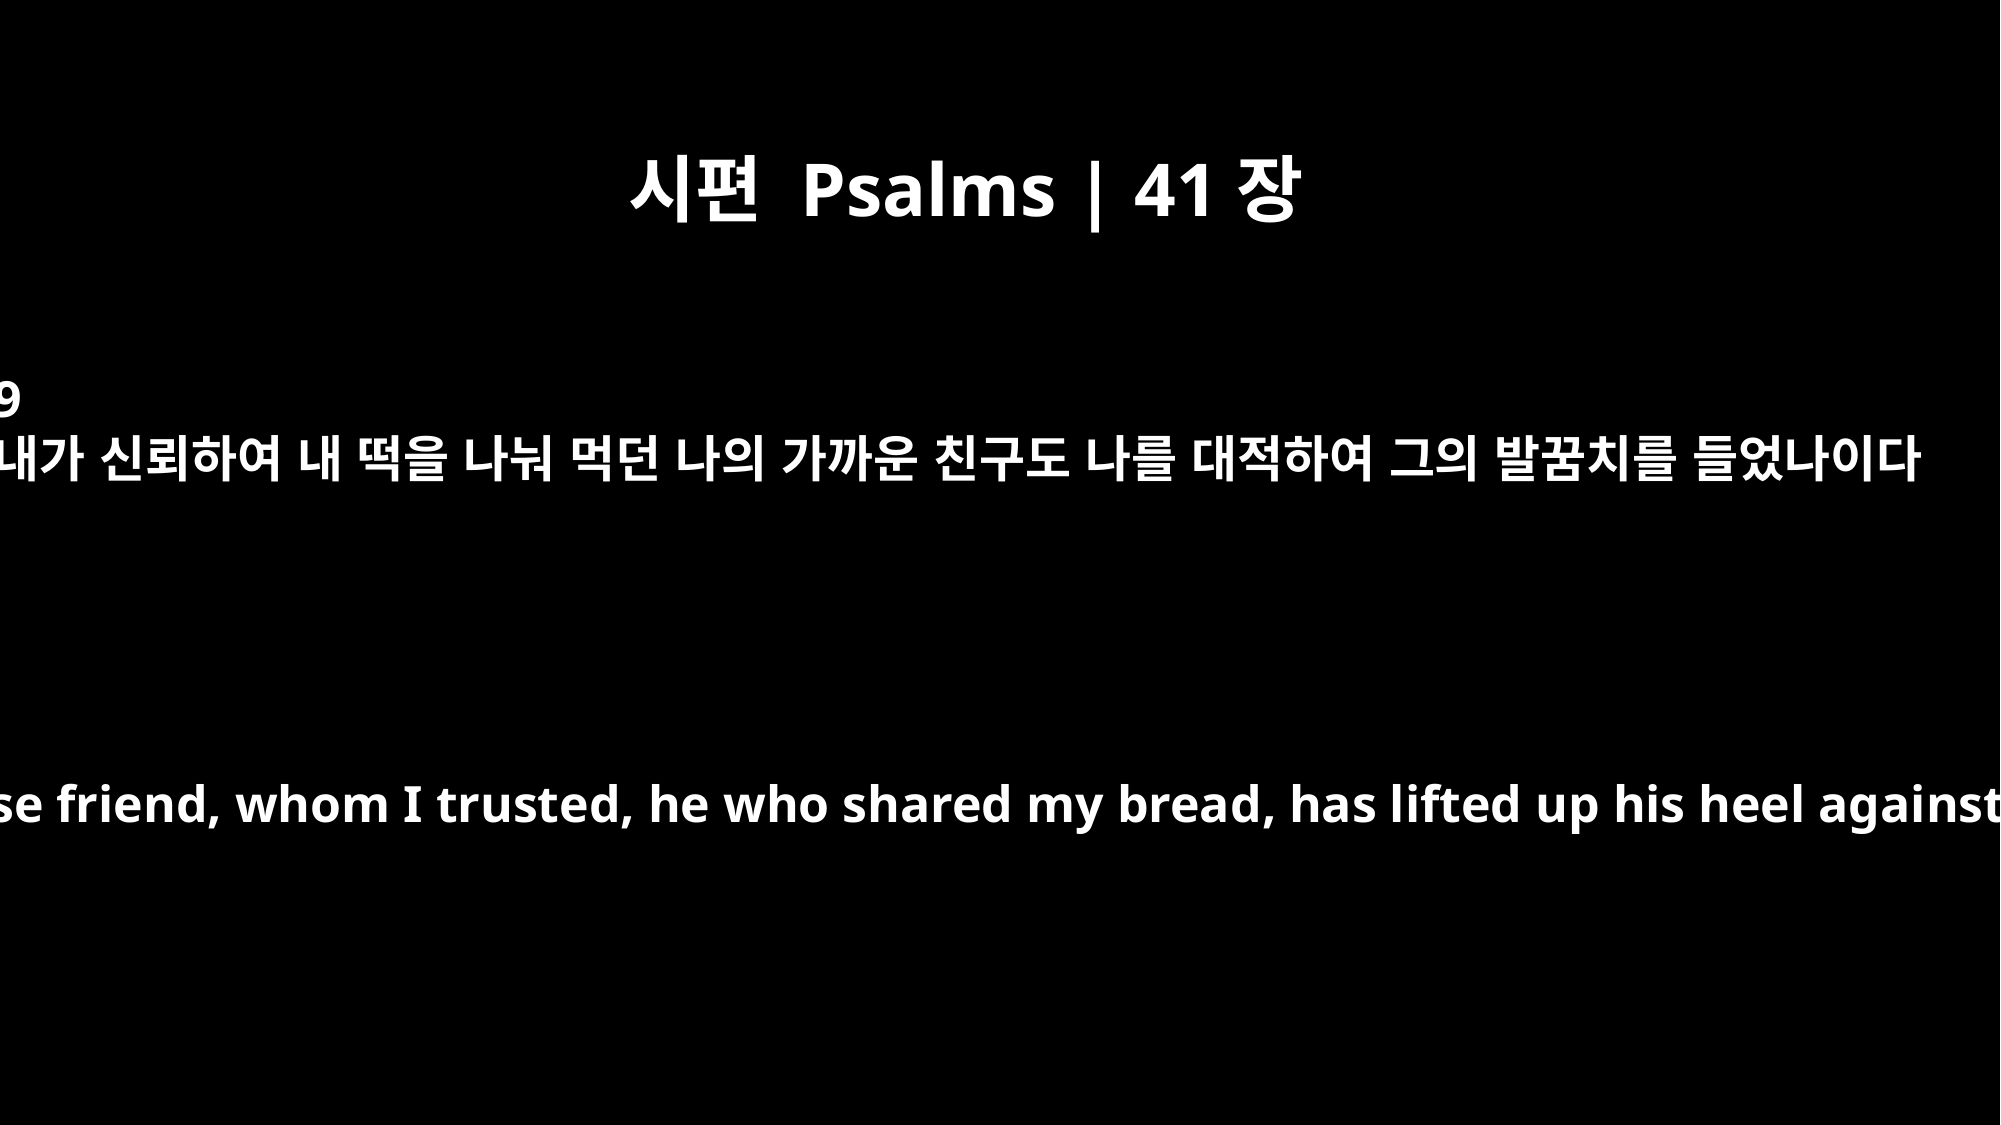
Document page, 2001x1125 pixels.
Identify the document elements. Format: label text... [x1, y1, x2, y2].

text_box 9 내가 신뢰하여 내 떡을 나눠 먹던 나의 가까운 친구도 나를 대적하여 그의 발꿈치를 들었나이다 [0, 359, 1939, 495]
text_box Even my close friend, whom I trusted, he who shared my bread, has lifted up his heel against me. [0, 764, 2000, 840]
text_box 시편 Psalms | 41장 [613, 136, 1319, 239]
